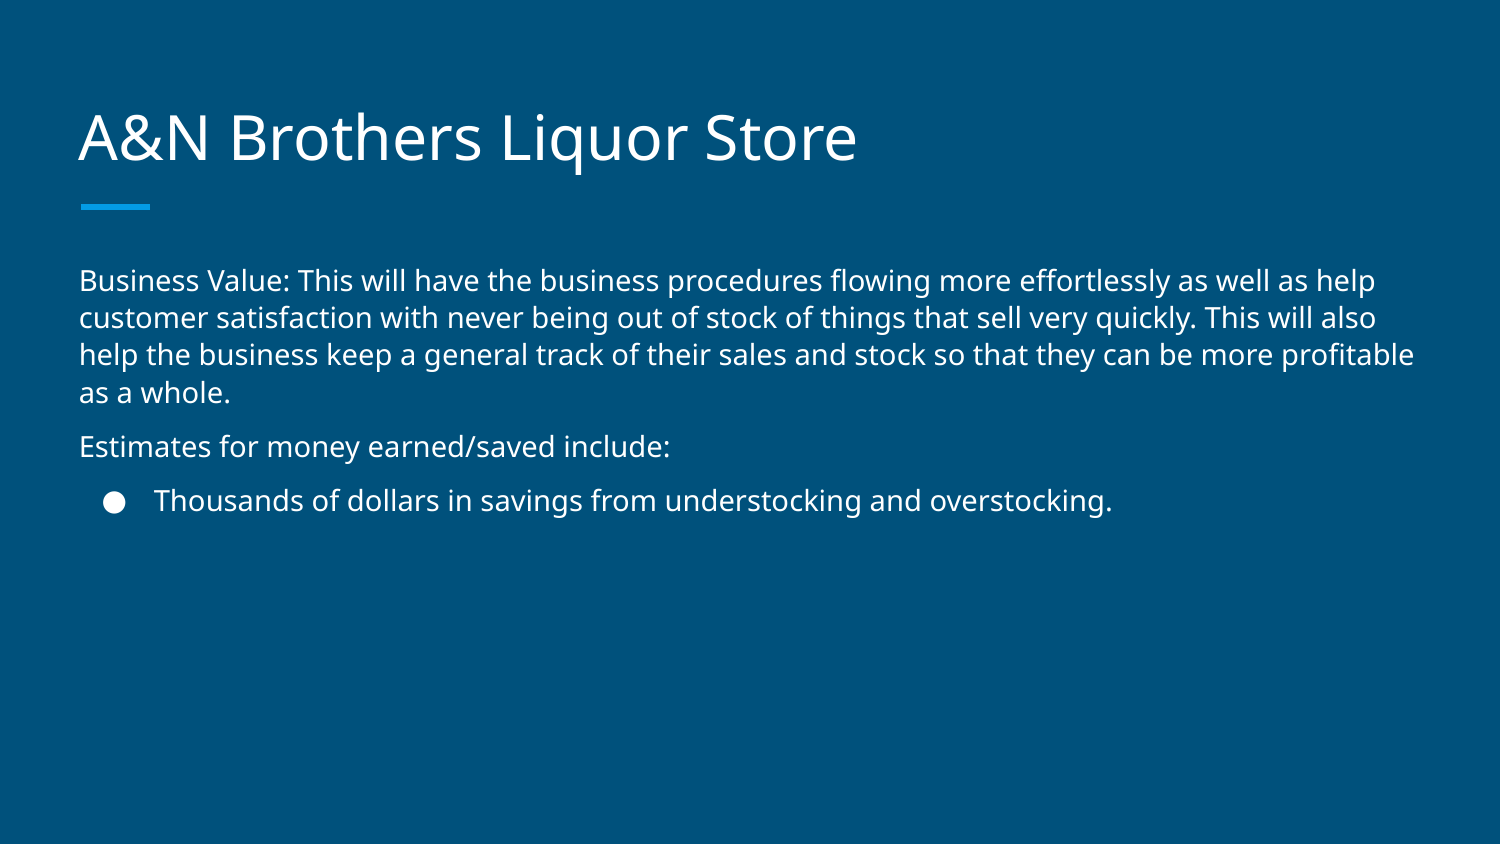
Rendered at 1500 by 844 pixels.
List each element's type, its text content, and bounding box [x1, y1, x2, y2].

list Business Value: This will have the business procedures flowing more effortlessly as well as help customer satisfaction with never being out of stock of things that sell very quickly. This will also help the business keep a general track of their sales and stock so that they can be more profitable as a whole. Estimates for money earned/saved include: Thousands of dollars in savings from understocking and overstocking. [63, 244, 1437, 750]
title A&N Brothers Liquor Store [63, 75, 1437, 188]
